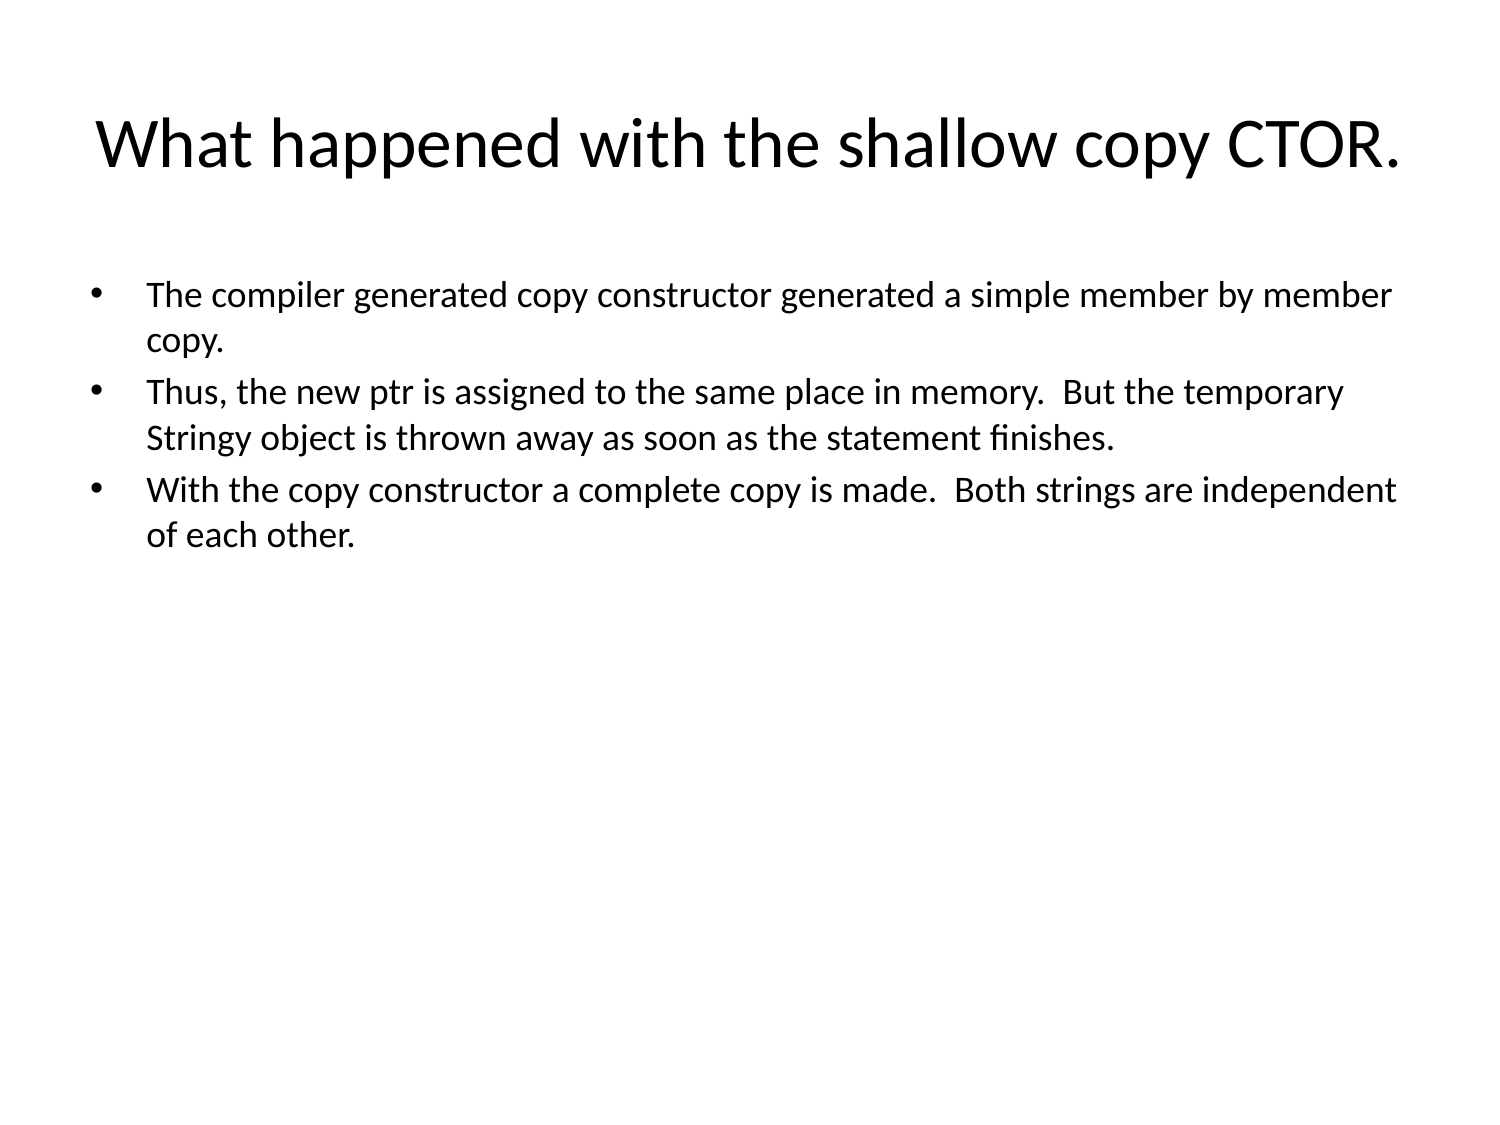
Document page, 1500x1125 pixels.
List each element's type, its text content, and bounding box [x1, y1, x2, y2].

title What happened with the shallow copy CTOR. [75, 45, 1425, 233]
list The compiler generated copy constructor generated a simple member by member copy. Thus, the new ptr is assigned to the same place in memory. But the temporary Stringy object is thrown away as soon as the statement finishes. With the copy constructor a complete copy is made. Both strings are independent of each other. [75, 262, 1425, 1005]
